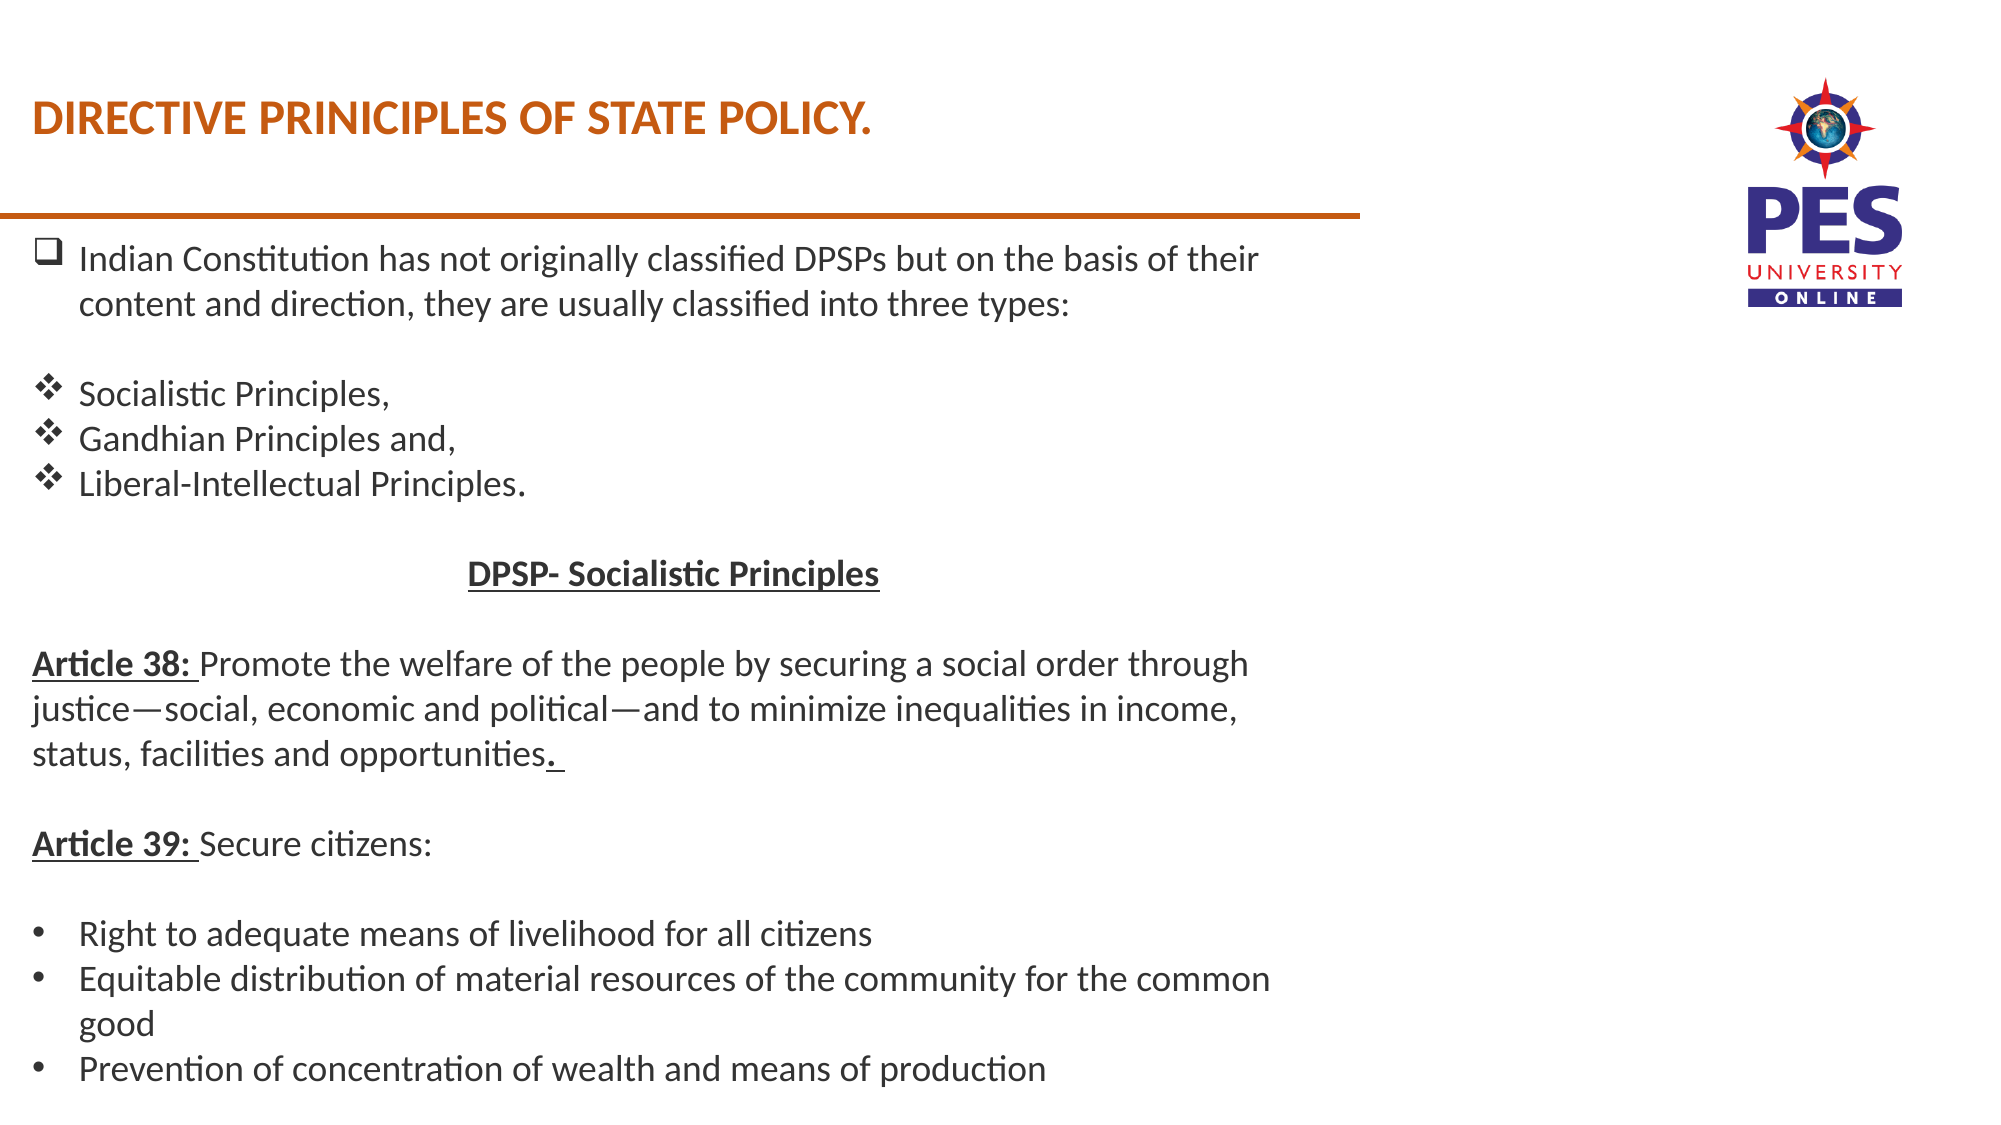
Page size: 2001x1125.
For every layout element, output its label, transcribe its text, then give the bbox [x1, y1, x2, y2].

text_box DIRECTIVE PRINICIPLES OF STATE POLICY. Indian Constitution has not originally classified DPSPs but on the basis of their content and direction, they are usually classified into three types: Socialistic Principles, Gandhian Principles and, Liberal-Intellectual Principles. DPSP- Socialistic Principles Article 38: Promote the welfare of the people by securing a social order through justice—social, economic and political—and to minimize inequalities in income, status, facilities and opportunities. Article 39: Secure citizens: Right to adequate means of livelihood for all citizens Equitable distribution of material resources of the community for the common good Prevention of concentration of wealth and means of production [17, 77, 1331, 213]
picture [1748, 76, 1902, 307]
text_box DIRECTIVE PRINICIPLES OF STATE POLICY. Indian Constitution has not originally classified DPSPs but on the basis of their content and direction, they are usually classified into three types: Socialistic Principles, Gandhian Principles and, Liberal-Intellectual Principles. DPSP- Socialistic Principles Article 38: Promote the welfare of the people by securing a social order through justice—social, economic and political—and to minimize inequalities in income, status, facilities and opportunities. Article 39: Secure citizens: Right to adequate means of livelihood for all citizens Equitable distribution of material resources of the community for the common good Prevention of concentration of wealth and means of production [17, 219, 1331, 1125]
text_box [141, 565, 1279, 959]
